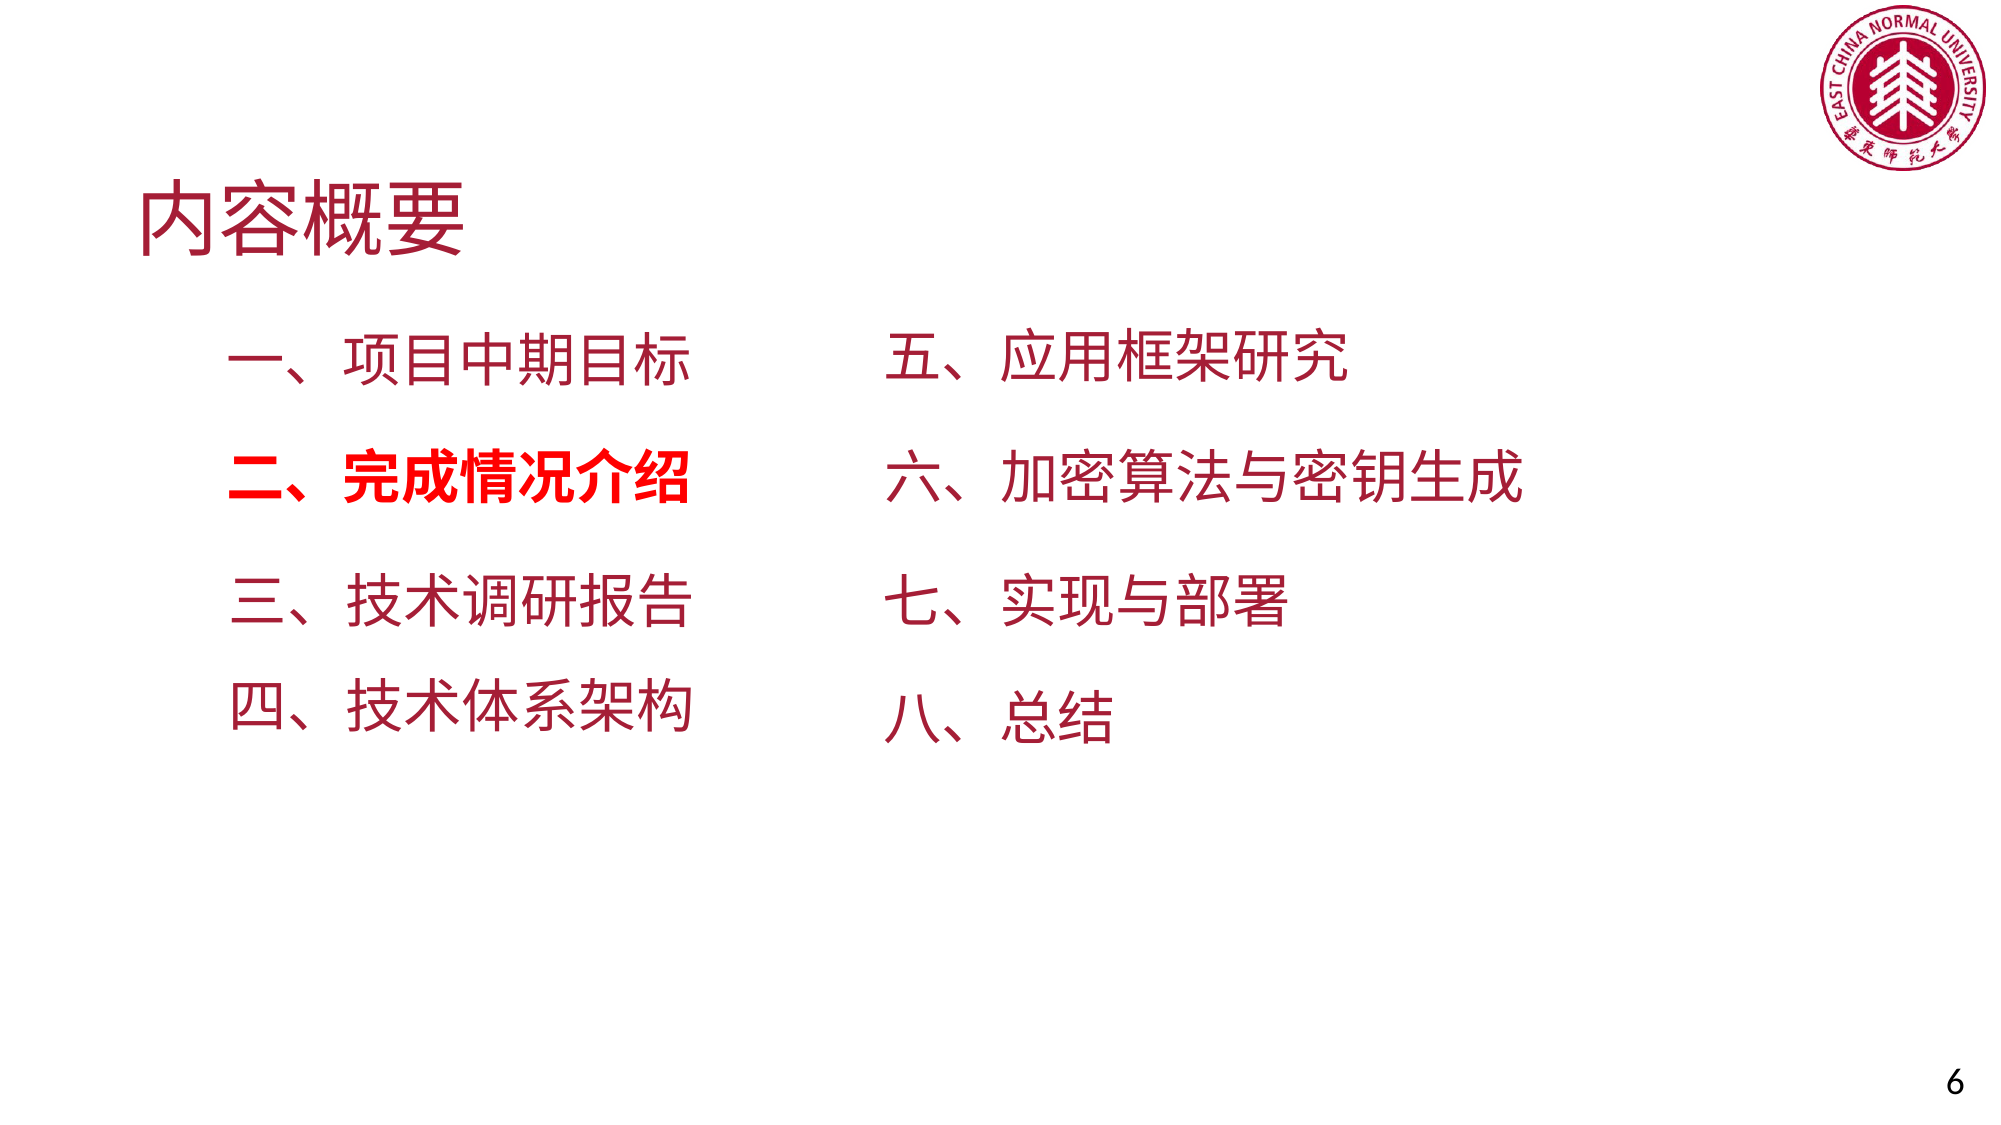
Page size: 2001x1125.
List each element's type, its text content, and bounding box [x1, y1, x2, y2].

text_box 三、技术调研报告 [214, 521, 710, 642]
text_box 七、实现与部署 [868, 521, 1306, 642]
text_box 五、应用框架研究 [868, 311, 1365, 397]
text_box 六、加密算法与密钥生成 [869, 397, 1540, 518]
slide_number 6 [1529, 1049, 1980, 1110]
text_box 八、总结 [868, 638, 1132, 759]
text_box 二、完成情况介绍 [211, 397, 766, 518]
text_box 四、技术体系架构 [214, 661, 710, 747]
text_box 内容概要 [120, 108, 668, 308]
picture [1820, 5, 1986, 171]
text_box 一、项目中期目标 [211, 280, 785, 401]
